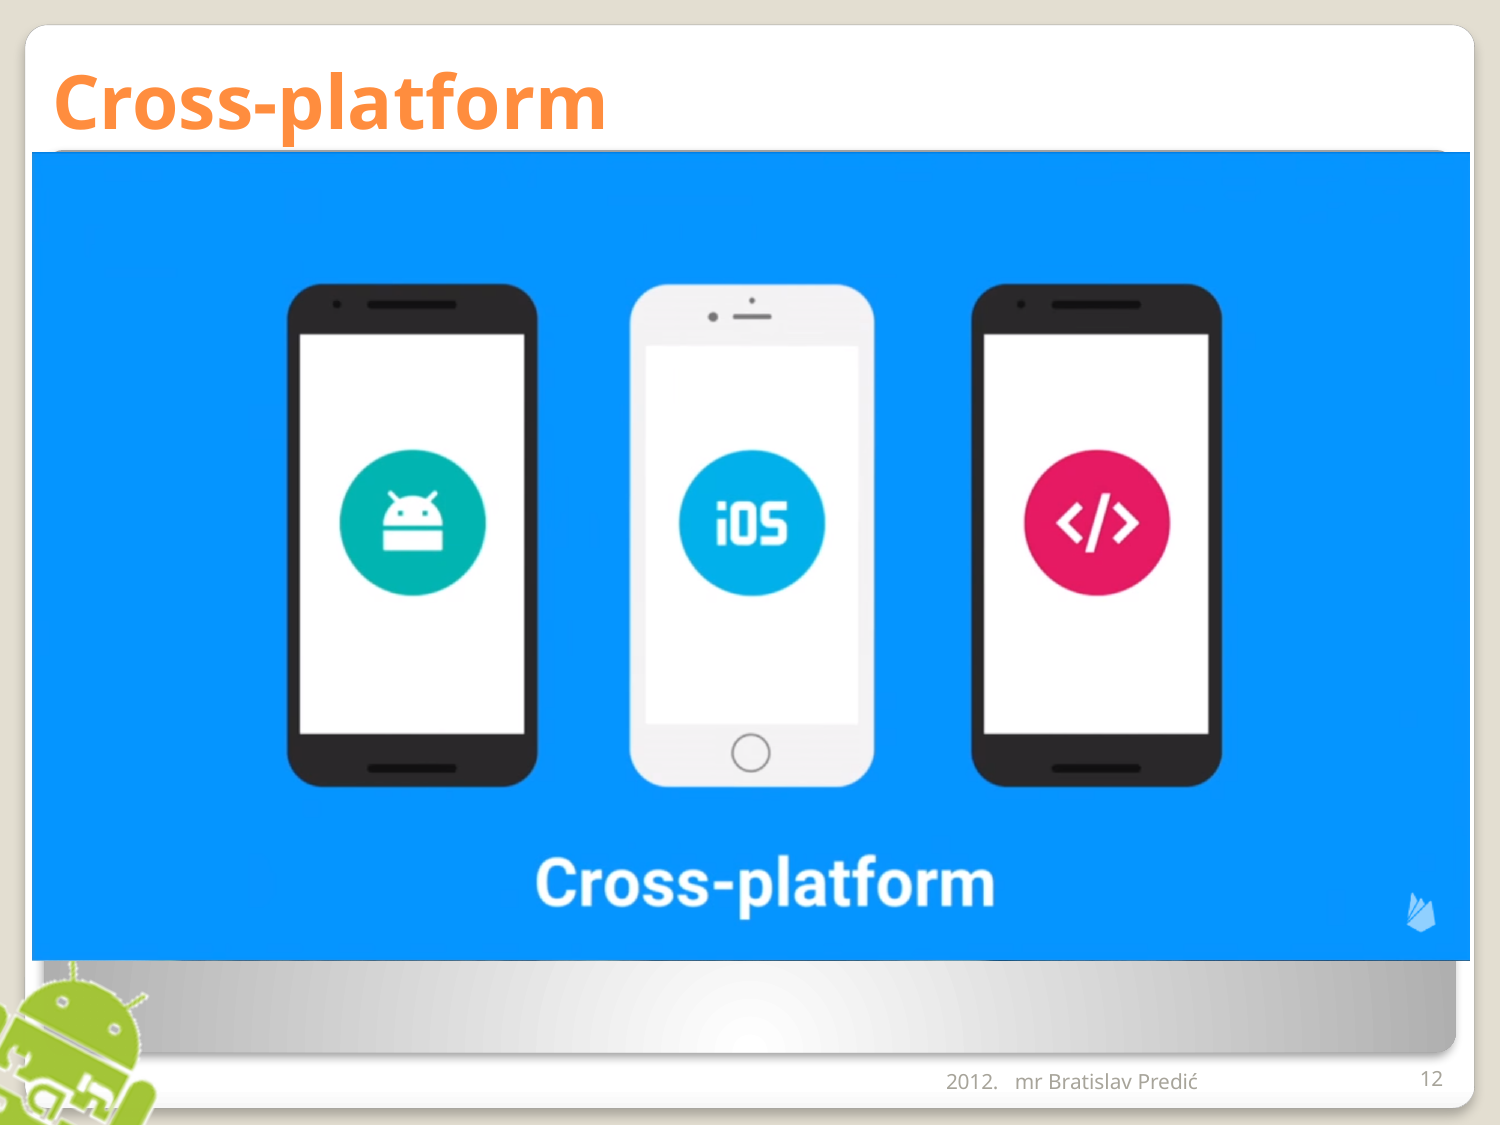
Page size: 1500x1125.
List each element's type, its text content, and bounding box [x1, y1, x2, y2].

footer mr Bratislav Predić [999, 1037, 1380, 1102]
picture [0, 152, 1471, 1125]
slide_number 12 [1380, 1037, 1458, 1102]
slide_number 2012. [624, 1037, 999, 1102]
title Cross-platform [37, 37, 1450, 150]
